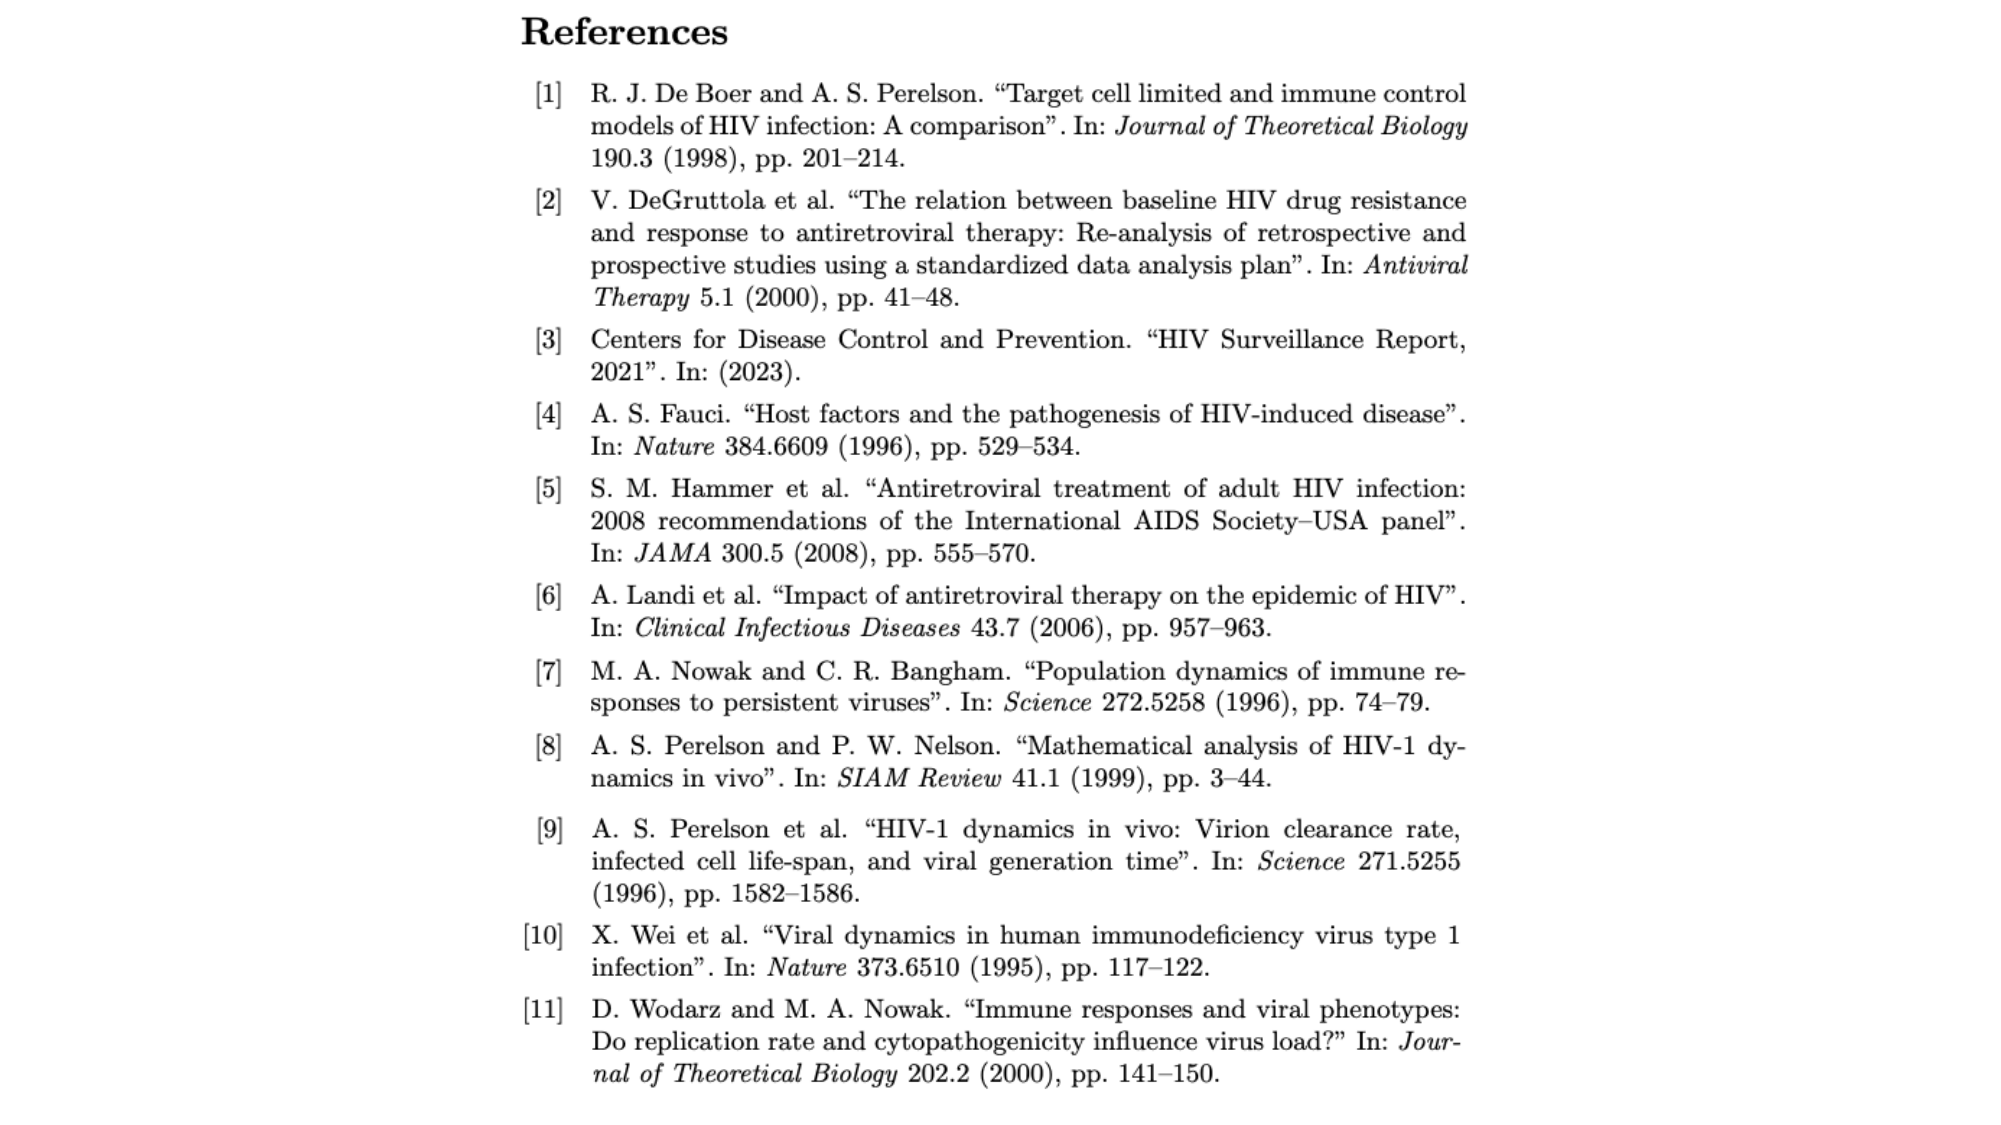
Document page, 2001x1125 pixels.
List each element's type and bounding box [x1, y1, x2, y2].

text_box [515, 15, 1485, 1110]
